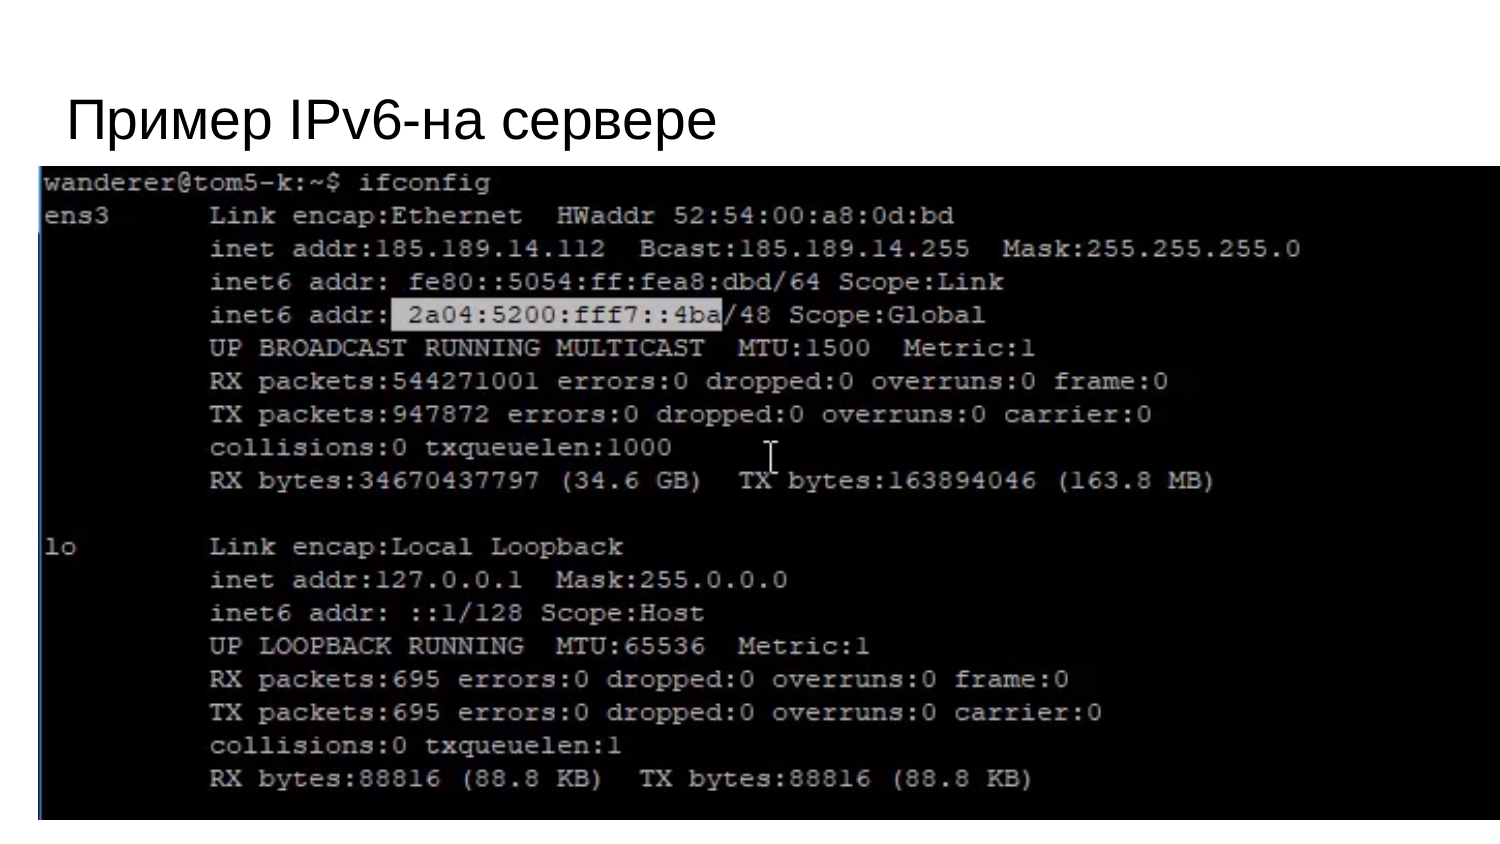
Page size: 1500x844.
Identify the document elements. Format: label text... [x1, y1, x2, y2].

picture [38, 166, 1500, 821]
title Пример IPv6-на сервере [51, 72, 1449, 165]
